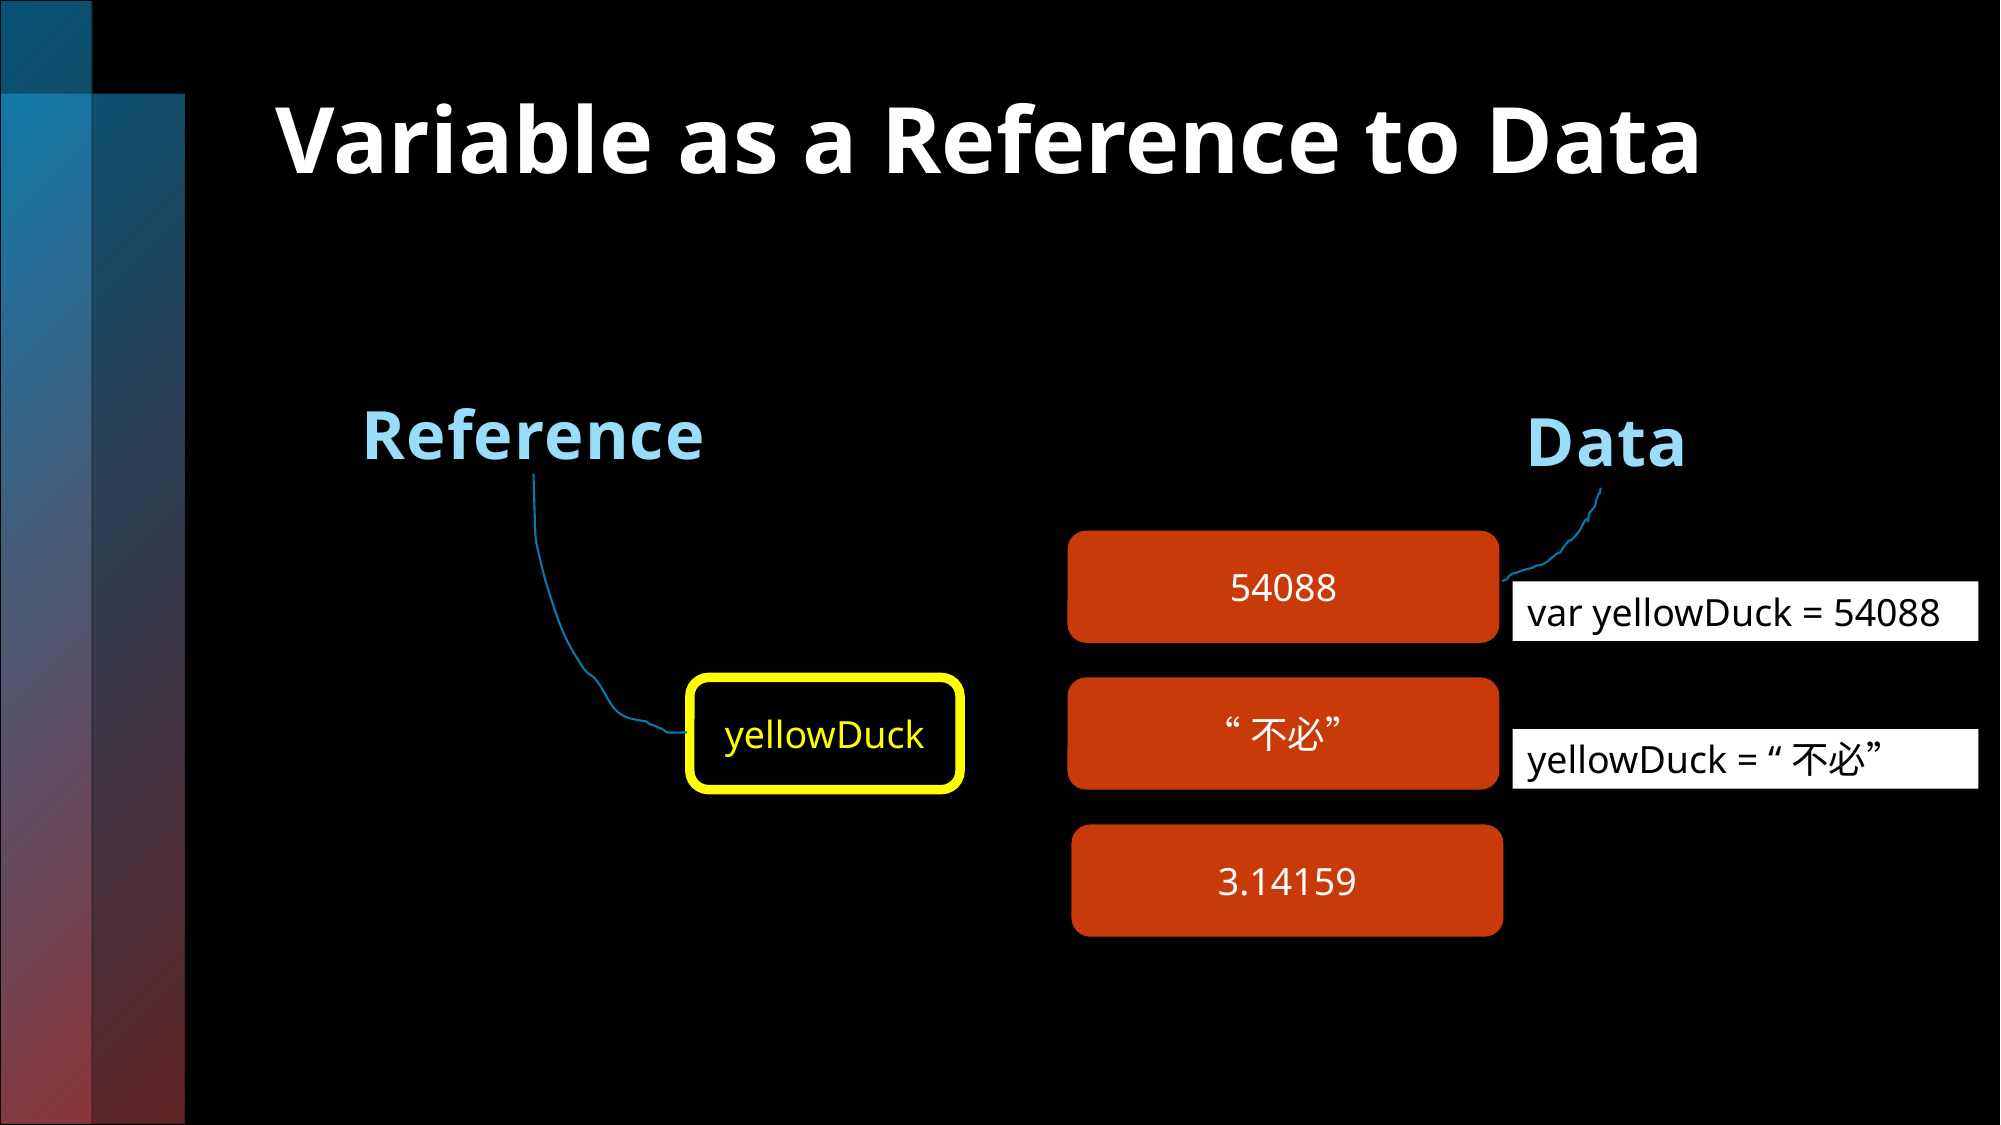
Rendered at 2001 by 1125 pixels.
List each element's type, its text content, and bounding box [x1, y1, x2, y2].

text_box yellowDuck [688, 676, 962, 791]
text_box [532, 481, 687, 734]
text_box 3.14159 [1070, 823, 1505, 938]
text_box Data [1510, 391, 1703, 487]
text_box [1501, 487, 1602, 583]
text_box var yellowDuck = 54088 [1512, 581, 1979, 641]
text_box yellowDuck = “不必” [1512, 729, 1979, 789]
text_box Reference [346, 385, 721, 481]
text_box “不必” [1066, 676, 1501, 791]
title Variable as a Reference to Data [260, 74, 1817, 329]
text_box 54088 [1066, 529, 1501, 644]
